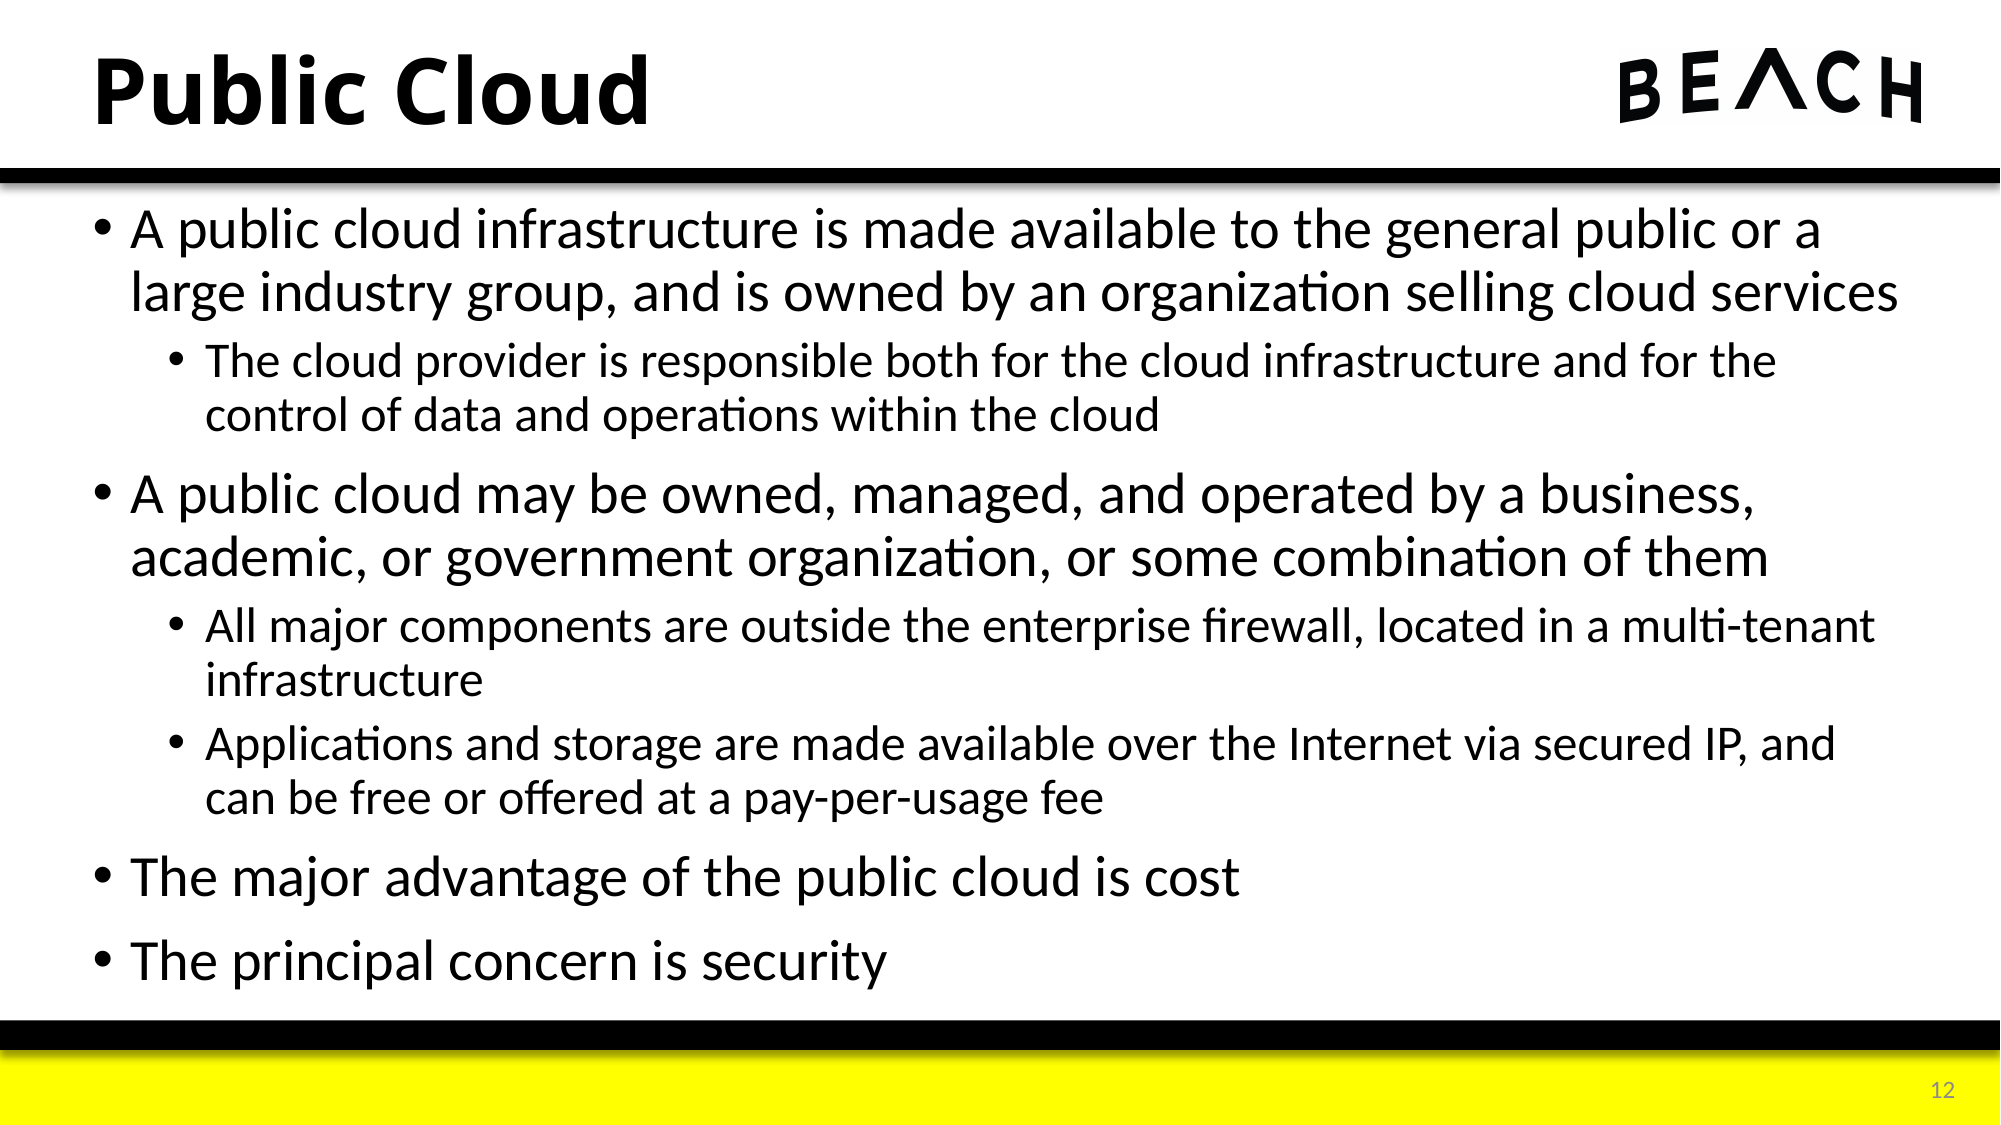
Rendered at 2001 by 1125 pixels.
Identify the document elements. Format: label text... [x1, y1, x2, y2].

list A public cloud infrastructure is made available to the general public or a large industry group, and is owned by an organization selling cloud services The cloud provider is responsible both for the cloud infrastructure and for the control of data and operations within the cloud A public cloud may be owned, managed, and operated by a business, academic, or government organization, or some combination of them All major components are outside the enterprise firewall, located in a multi-tenant infrastructure Applications and storage are made available over the Internet via secured IP, and can be free or offered at a pay-per-usage fee The major advantage of the public cloud is cost The principal concern is security [77, 190, 1921, 990]
text_box [0, 167, 2000, 184]
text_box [0, 1020, 2000, 1125]
picture [1620, 48, 1921, 124]
text_box Public Cloud [74, 10, 1425, 179]
